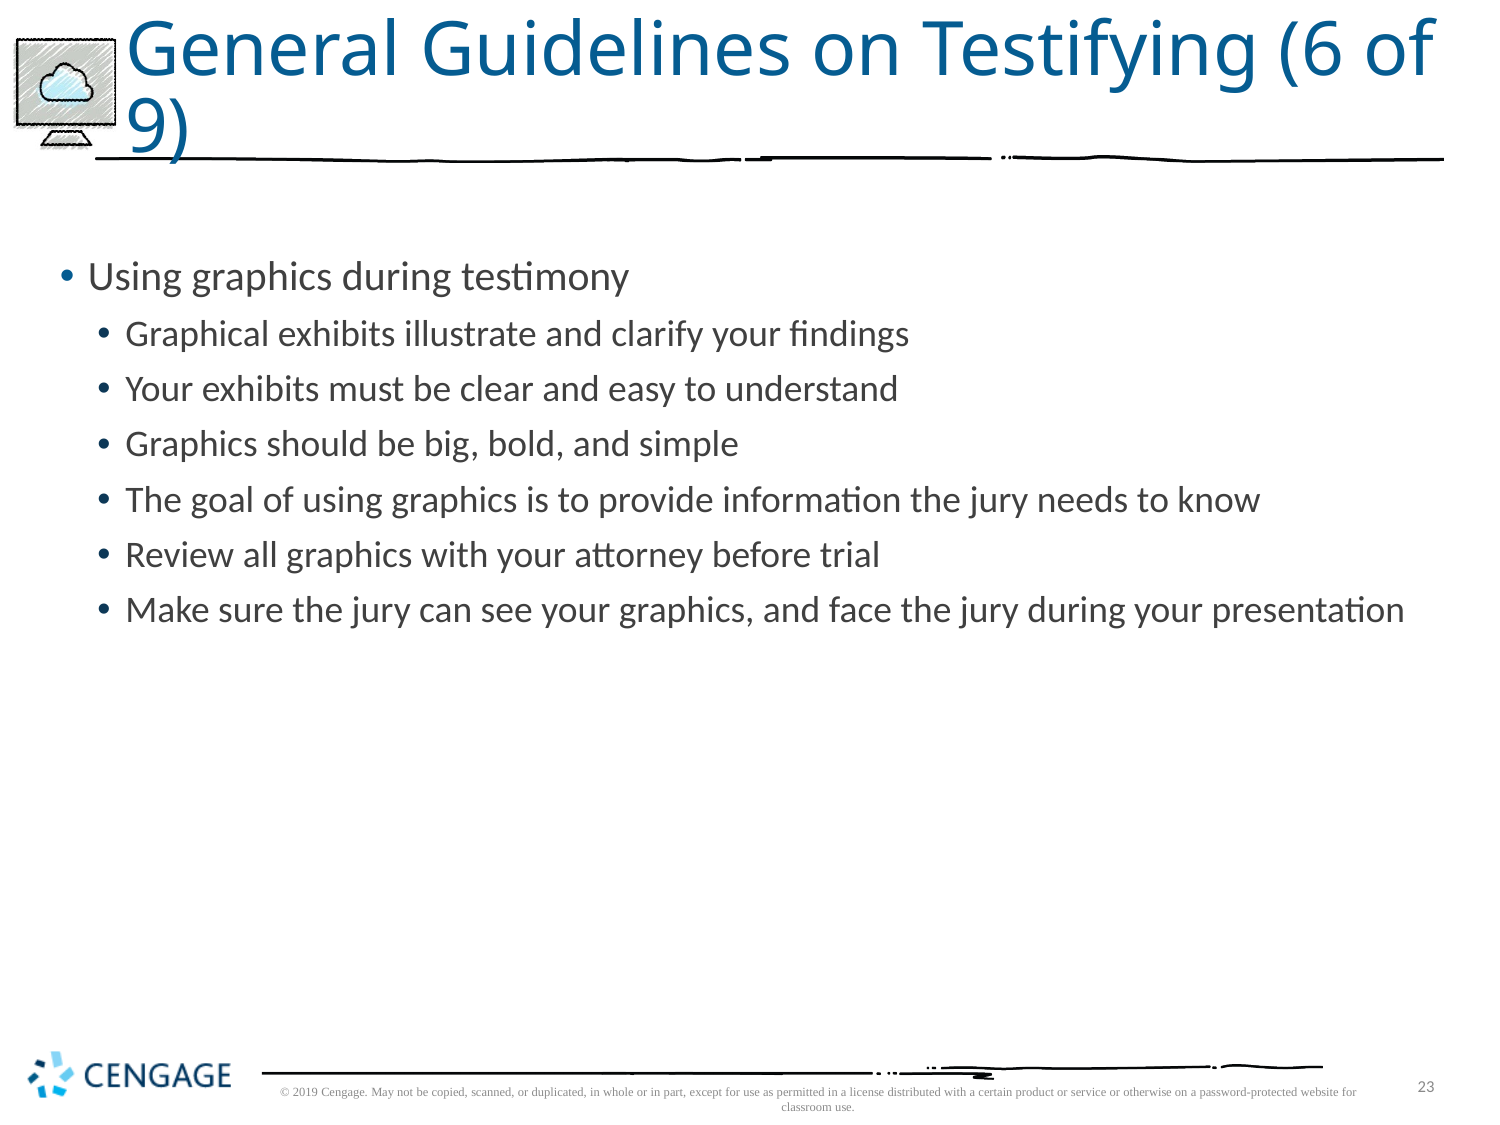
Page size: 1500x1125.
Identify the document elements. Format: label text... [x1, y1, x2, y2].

footer © 2019 Cengage. May not be copied, scanned, or duplicated, in whole or in part, except for use as permitted in a license distributed with a certain product or service or otherwise on a password-protected website for classroom use. [261, 1079, 1375, 1120]
title General Guidelines on Testifying (6 of 9) [125, 52, 1442, 130]
picture [261, 1064, 1323, 1079]
picture [12, 36, 117, 151]
list Using graphics during testimony Graphical exhibits illustrate and clarify your findings Your exhibits must be clear and easy to understand Graphics should be big, bold, and simple The goal of using graphics is to provide information the jury needs to know Review all graphics with your attorney before trial Make sure the jury can see your graphics, and face the jury during your presentation [59, 252, 1441, 490]
picture [95, 155, 1444, 163]
picture [7, 1037, 244, 1111]
